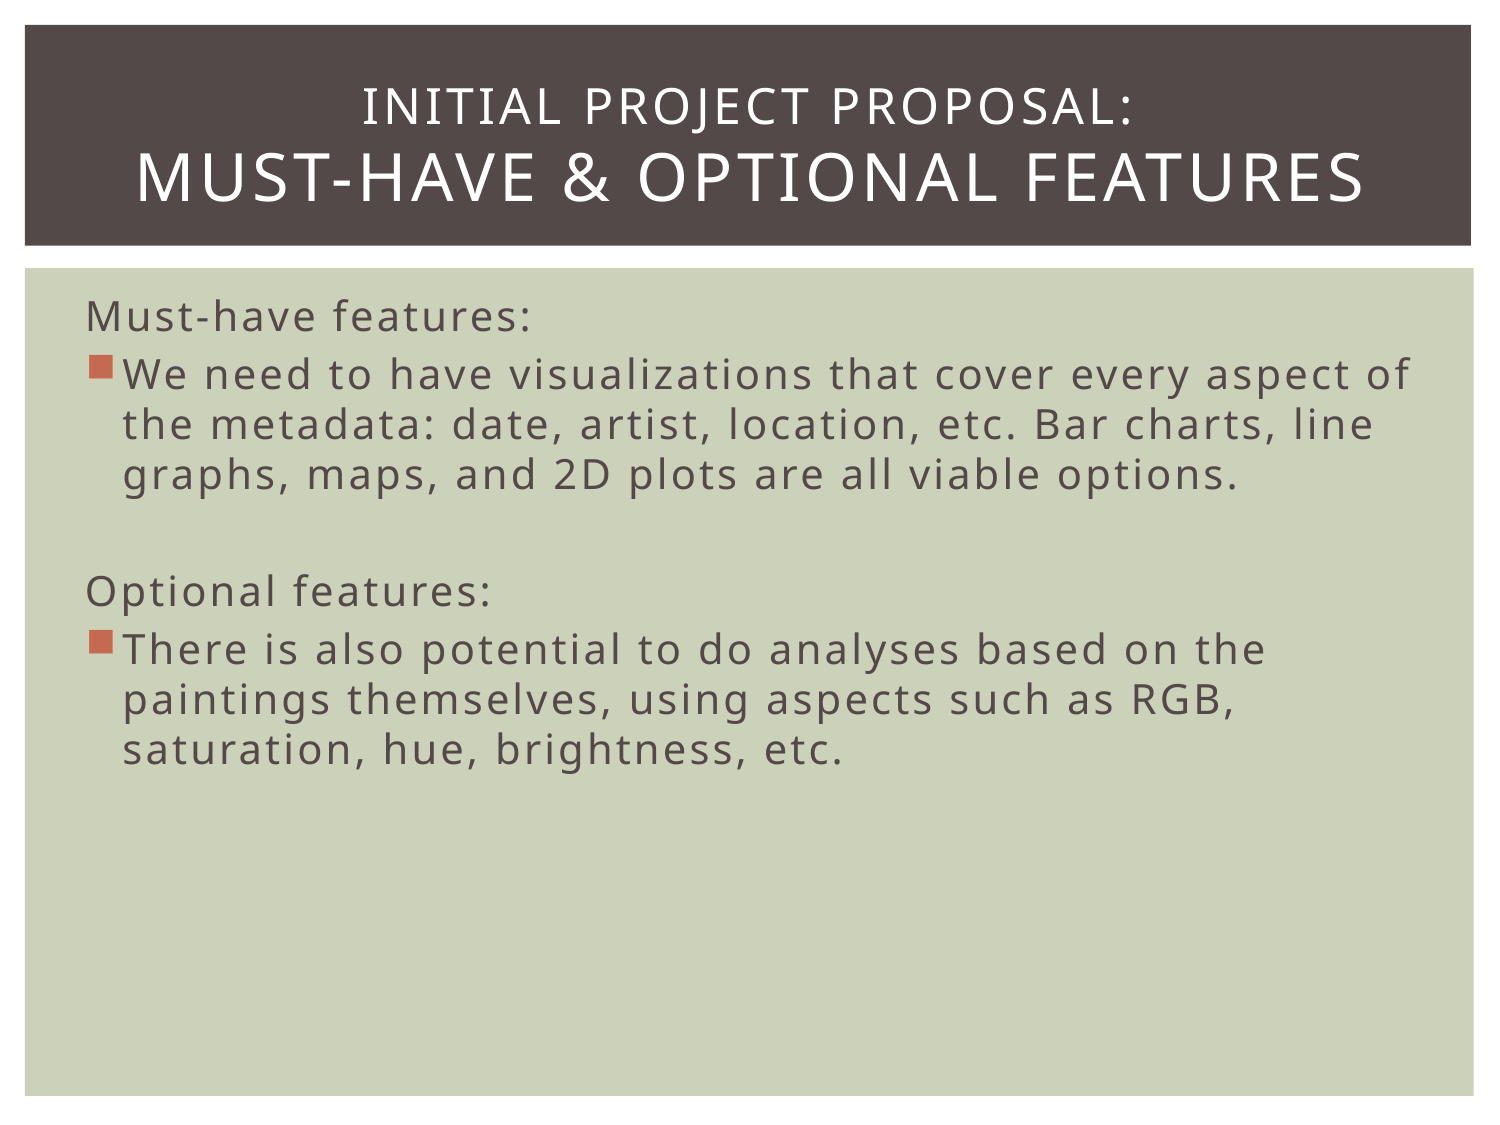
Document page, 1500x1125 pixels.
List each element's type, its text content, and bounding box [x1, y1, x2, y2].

title Initial project proposal: must-have & optional features [62, 58, 1438, 232]
list Must-have features: We need to have visualizations that cover every aspect of the metadata: date, artist, location, etc. Bar charts, line graphs, maps, and 2D plots are all viable options. Optional features: There is also potential to do analyses based on the paintings themselves, using aspects such as RGB, saturation, hue, brightness, etc. [62, 281, 1442, 1005]
